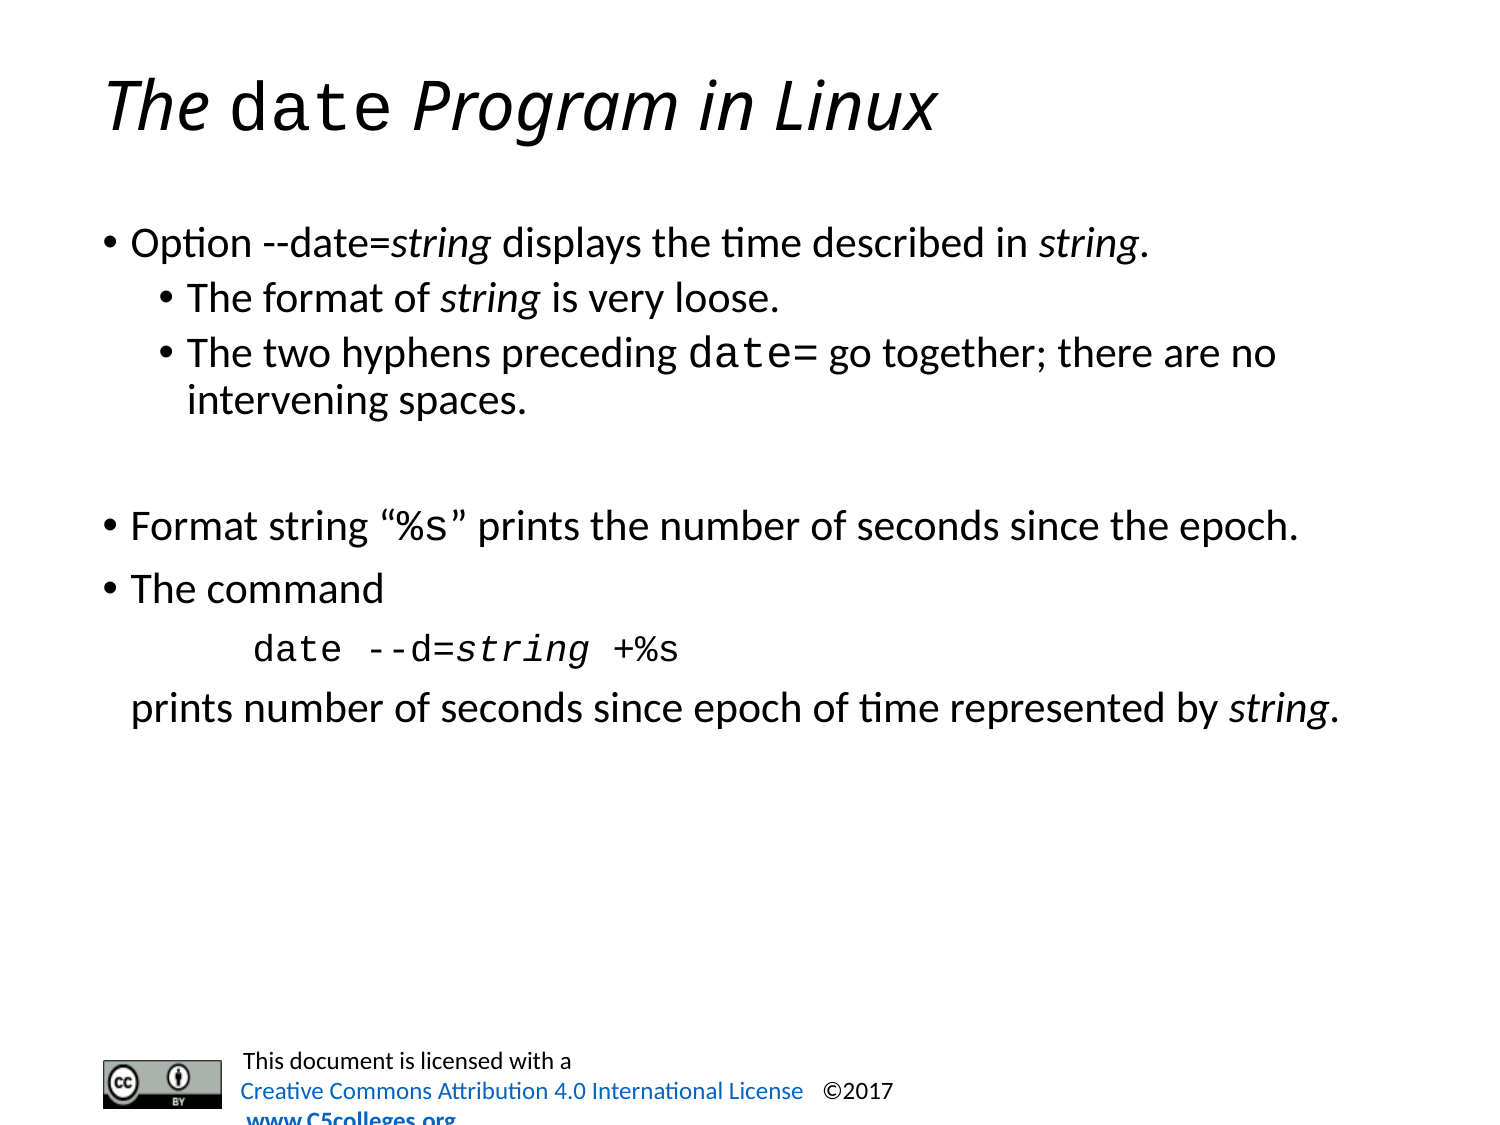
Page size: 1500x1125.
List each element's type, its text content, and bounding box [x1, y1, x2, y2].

title The date Program in Linux [87, 0, 1382, 212]
picture [103, 1060, 222, 1109]
list Option --date=string displays the time described in string. The format of string is very loose. The two hyphens preceding date= go together; there are no intervening spaces. Format string “%s” prints the number of seconds since the epoch. The command date --d=string +%s prints number of seconds since epoch of time represented by string. [87, 212, 1425, 1000]
